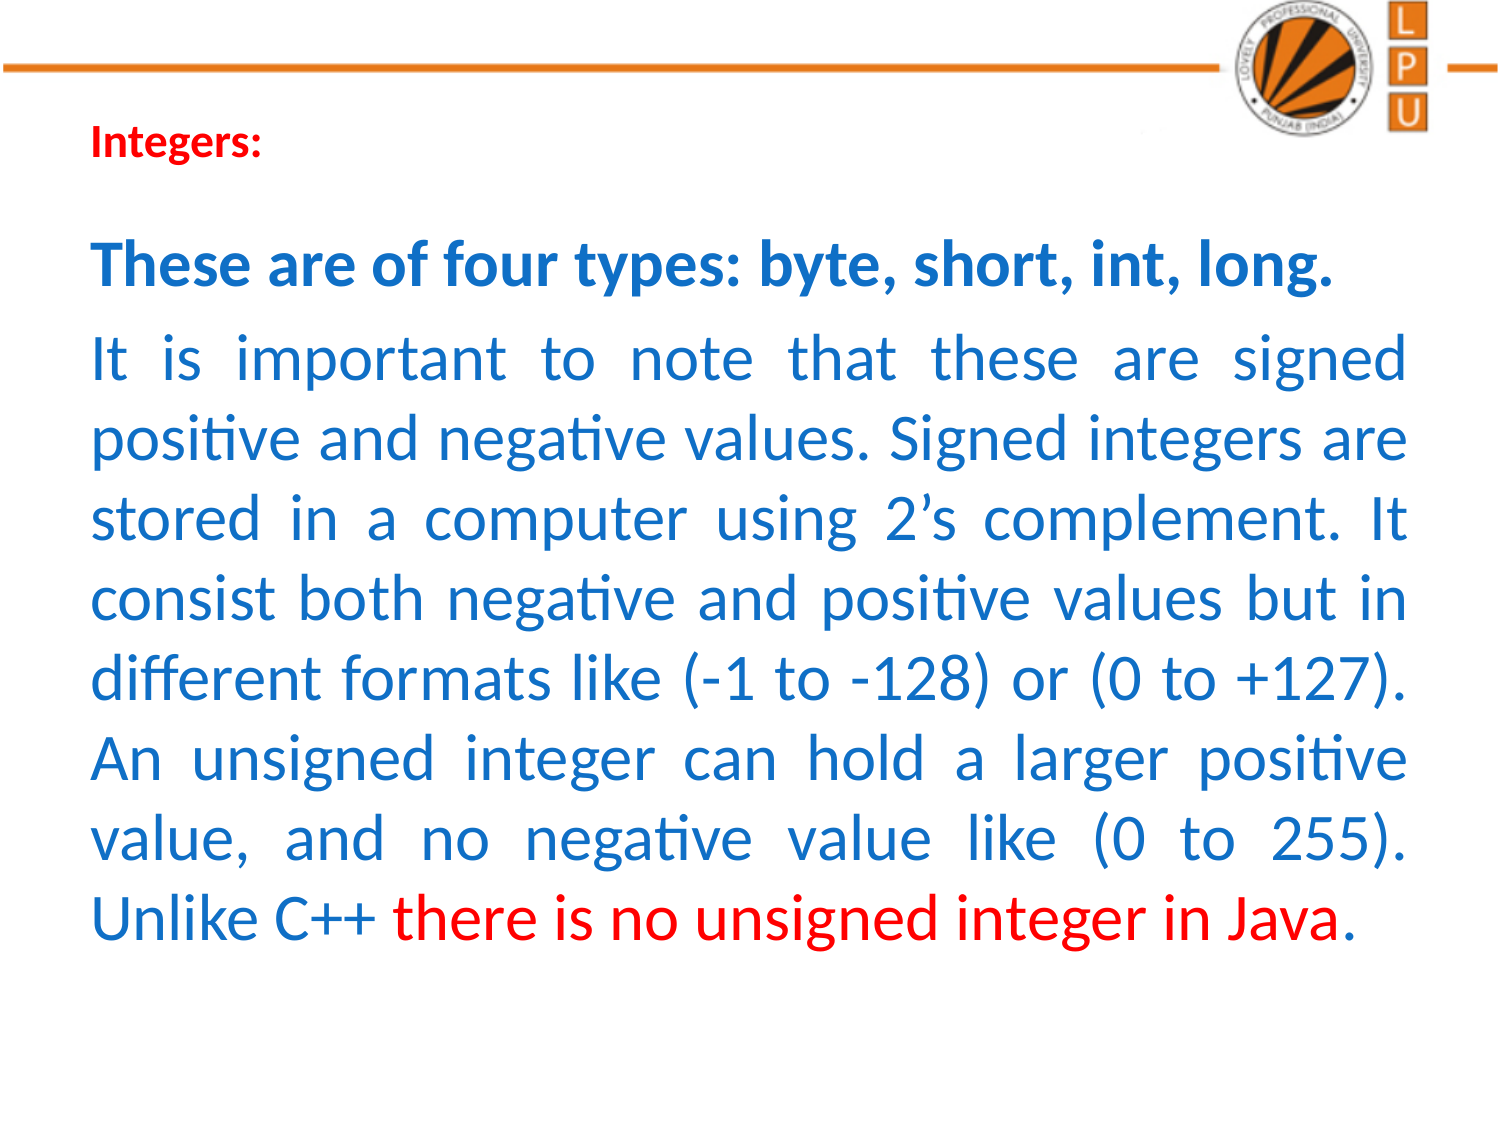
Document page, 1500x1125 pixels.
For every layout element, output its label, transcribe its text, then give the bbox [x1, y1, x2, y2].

picture [3, 0, 1500, 155]
list These are of four types: byte, short, int, long. It is important to note that these are signed positive and negative values. Signed integers are stored in a computer using 2’s complement. It consist both negative and positive values but in different formats like (-1 to -128) or (0 to +127). An unsigned integer can hold a larger positive value, and no negative value like (0 to 255). Unlike C++ there is no unsigned integer in Java. [75, 212, 1425, 1005]
title Integers: [75, 45, 1425, 212]
